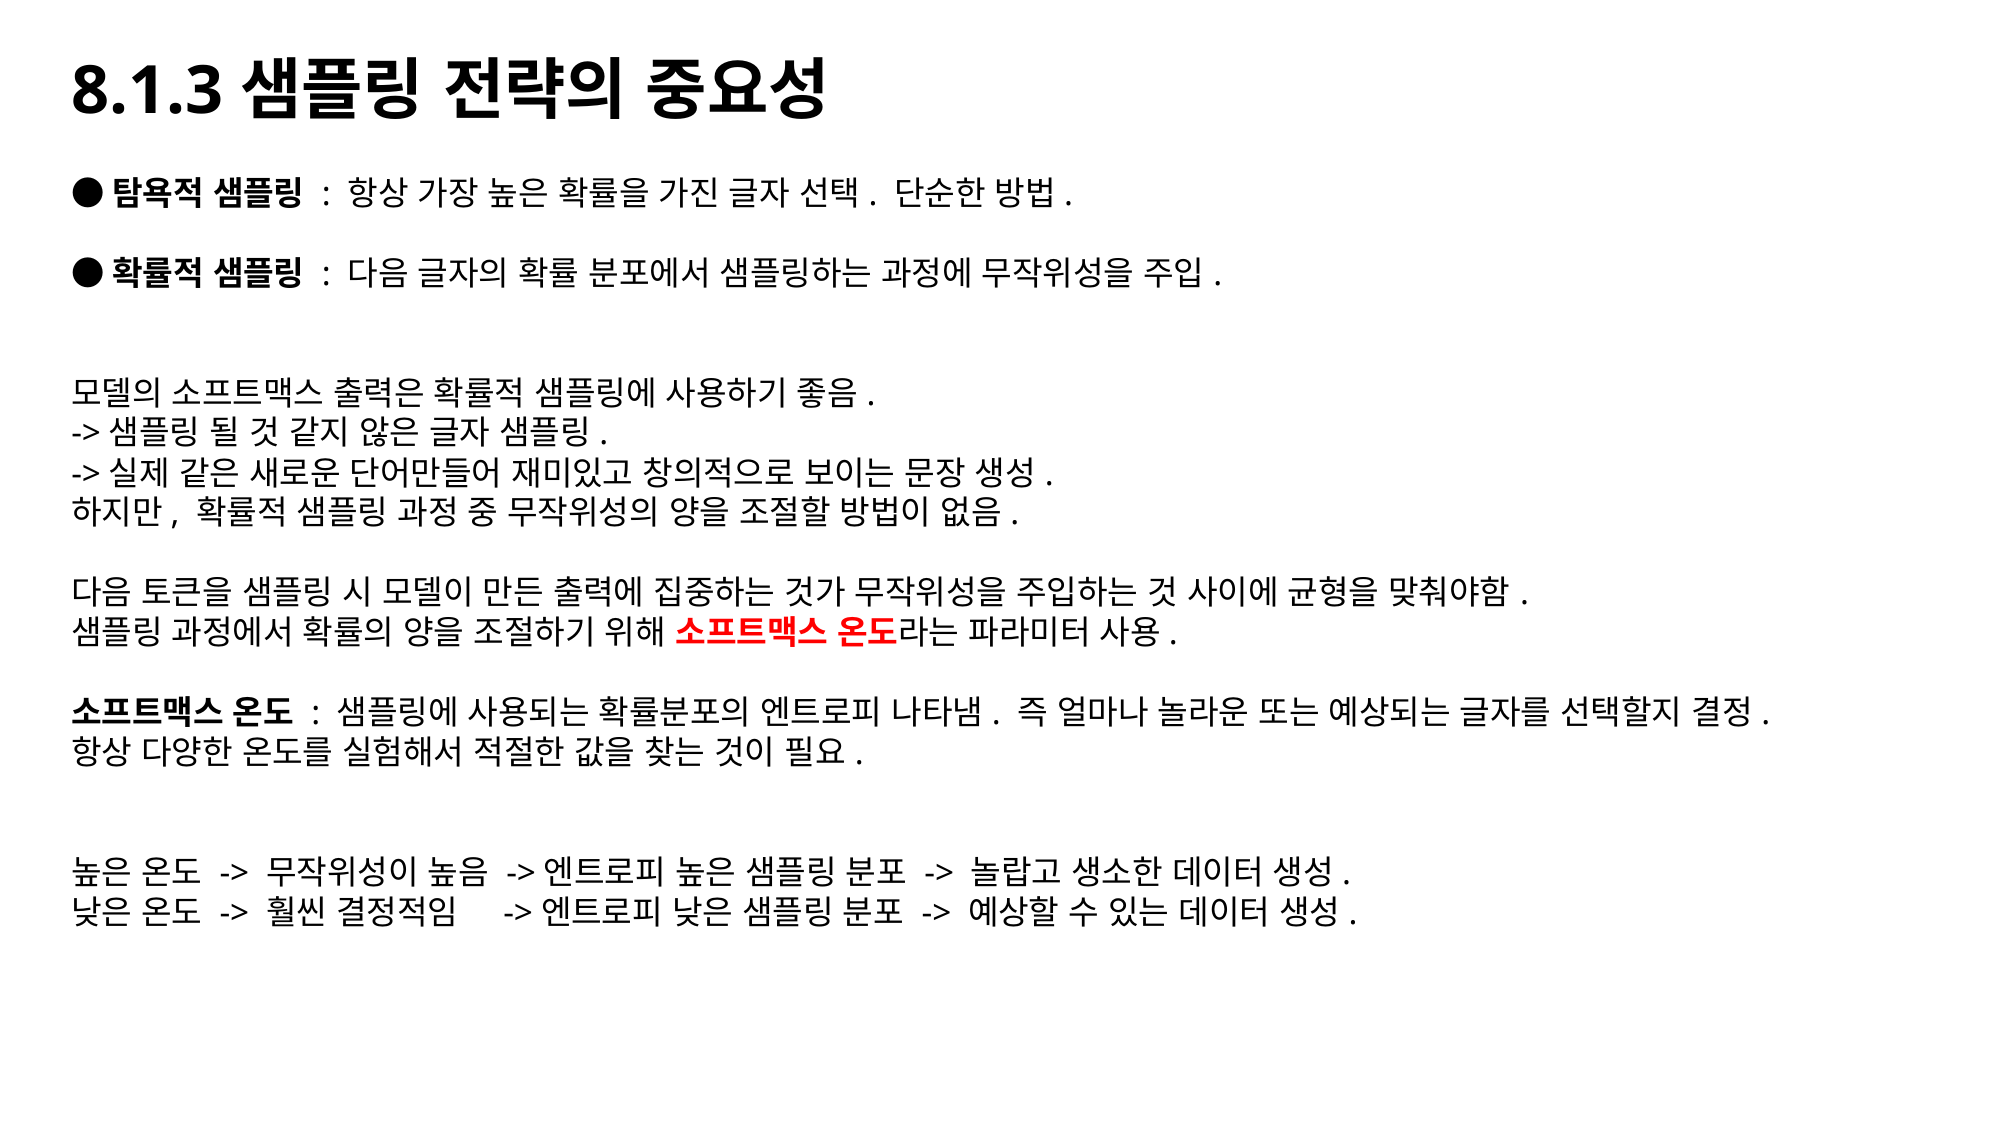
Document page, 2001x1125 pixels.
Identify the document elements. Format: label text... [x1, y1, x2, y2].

text_box 8.1.3샘플링 전략의 중요성 ●탐욕적 샘플링 : 항상 가장 높은 확률을 가진 글자 선택. 단순한 방법. ●확률적 샘플링 : 다음 글자의 확률 분포에서 샘플링하는 과정에 무작위성을 주입. 모델의 소프트맥스 출력은 확률적 샘플링에 사용하기 좋음. ->샘플링 될 것 같지 않은 글자 샘플링. ->실제 같은 새로운 단어만들어 재미있고 창의적으로 보이는 문장 생성. 하지만, 확률적 샘플링 과정 중 무작위성의 양을 조절할 방법이 없음. 다음 토큰을 샘플링 시 모델이 만든 출력에 집중하는 것가 무작위성을 주입하는 것 사이에 균형을 맞춰야함. 샘플링 과정에서 확률의 양을 조절하기 위해 소프트맥스 온도라는 파라미터 사용. 소프트맥스 온도 : 샘플링에 사용되는 확률분포의 엔트로피 나타냄. 즉 얼마나 놀라운 또는 예상되는 글자를 선택할지 결정. 항상 다양한 온도를 실험해서 적절한 값을 찾는 것이 필요. 높은 온도 -> 무작위성이 높음 ->엔트로피 높은 샘플링 분포 -> 놀랍고 생소한 데이터 생성. 낮은 온도 -> 훨씬 결정적임 ->엔트로피 낮은 샘플링 분포 -> 예상할 수 있는 데이터 생성. [56, 39, 1945, 939]
